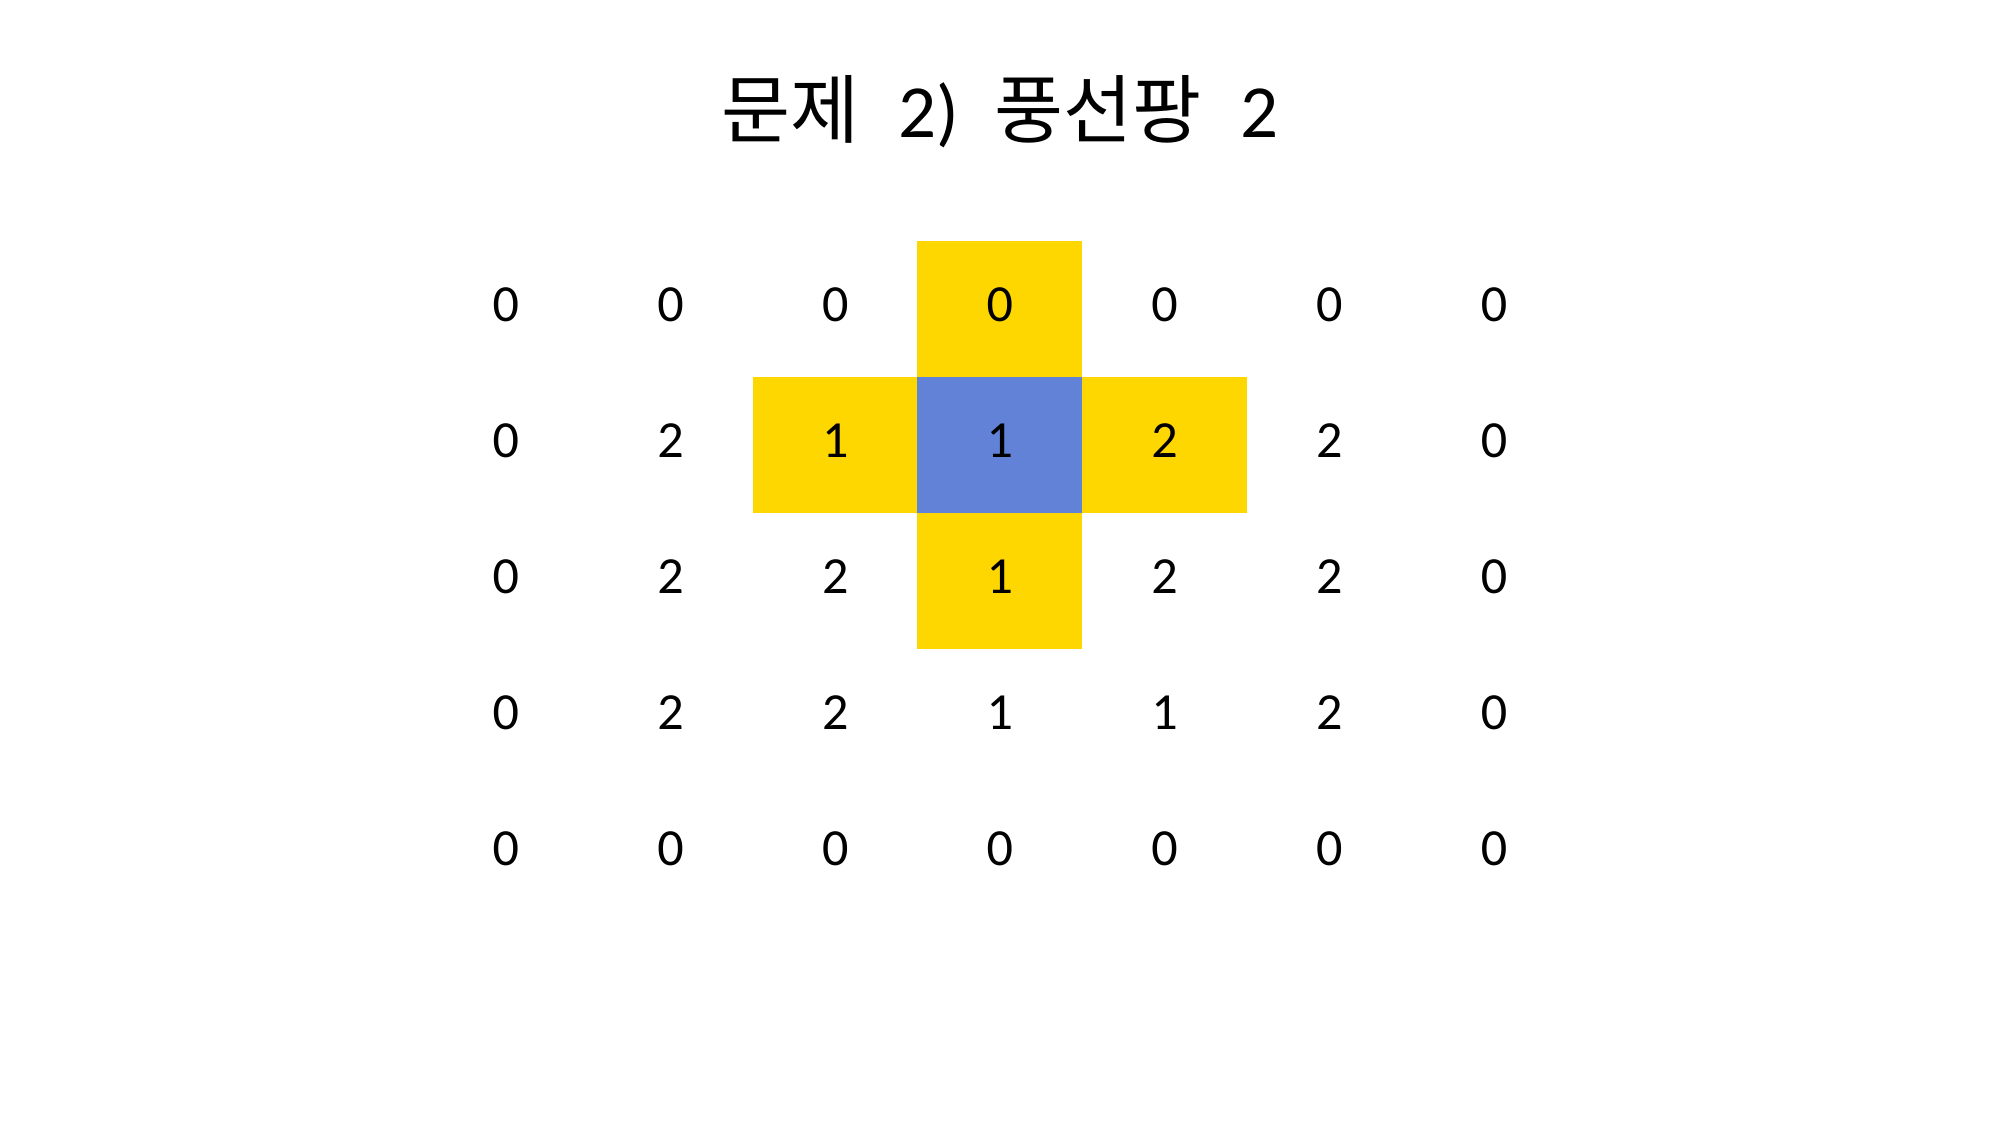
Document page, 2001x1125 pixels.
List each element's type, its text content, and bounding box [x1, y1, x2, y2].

table_cell 2 [1247, 513, 1412, 649]
table_cell 2 [1247, 649, 1412, 785]
table_header 0 [588, 241, 753, 377]
table_cell 2 [588, 377, 753, 513]
table_cell 1 [753, 377, 917, 513]
table_cell 2 [1082, 377, 1247, 513]
title 문제 2) 풍선팡 2 [99, 60, 1900, 155]
table_cell 1 [1082, 649, 1247, 785]
table_header 0 [917, 241, 1082, 377]
table_cell 0 [1082, 785, 1247, 921]
table_header 0 [753, 241, 917, 377]
table_cell 0 [917, 785, 1082, 921]
table_header 0 [1412, 241, 1576, 377]
table_cell 2 [1247, 377, 1412, 513]
table_cell 0 [423, 785, 588, 921]
table_header 0 [1082, 241, 1247, 377]
table_cell 0 [753, 785, 917, 921]
table_cell 1 [917, 649, 1082, 785]
table_cell 0 [423, 377, 588, 513]
table_cell 2 [1082, 513, 1247, 649]
table_cell 2 [588, 649, 753, 785]
table_cell 2 [588, 513, 753, 649]
table_cell 2 [753, 649, 917, 785]
table_cell 0 [1412, 785, 1576, 921]
table_header 0 [1247, 241, 1412, 377]
table_cell 1 [917, 377, 1082, 513]
table_cell 0 [423, 513, 588, 649]
table_cell 0 [1412, 513, 1576, 649]
table_cell 0 [423, 649, 588, 785]
table_header 0 [423, 241, 588, 377]
table_cell 0 [1247, 785, 1412, 921]
table_cell 0 [1412, 377, 1576, 513]
table_cell 2 [753, 513, 917, 649]
table_cell 1 [917, 513, 1082, 649]
table_cell 0 [588, 785, 753, 921]
table_cell 0 [1412, 649, 1576, 785]
